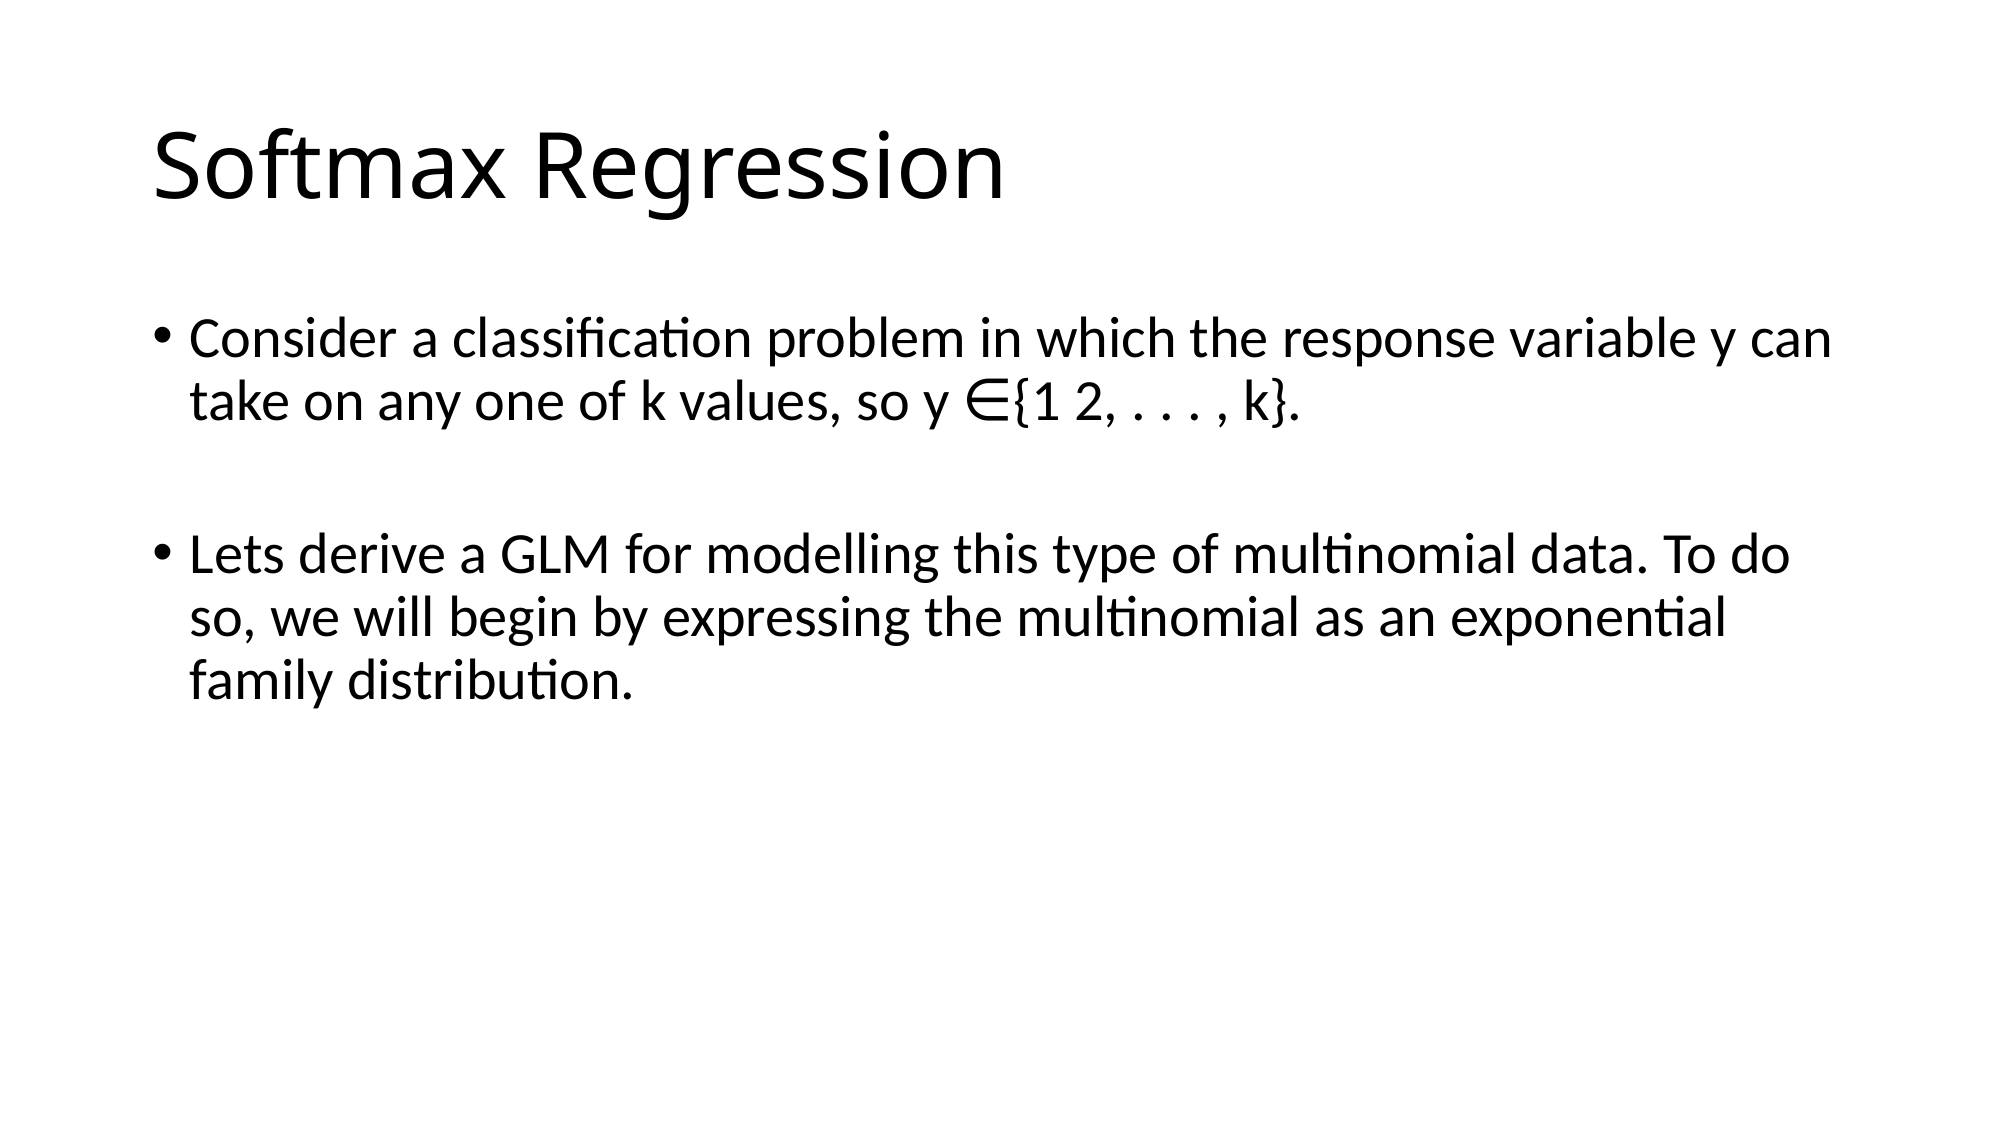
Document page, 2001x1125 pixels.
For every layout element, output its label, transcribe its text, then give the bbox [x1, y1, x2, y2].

list Consider a classification problem in which the response variable y can take on any one of k values, so y ∈{1 2, . . . , k}. Lets derive a GLM for modelling this type of multinomial data. To do so, we will begin by expressing the multinomial as an exponential family distribution. [137, 299, 1863, 1014]
title Softmax Regression [137, 59, 1863, 278]
